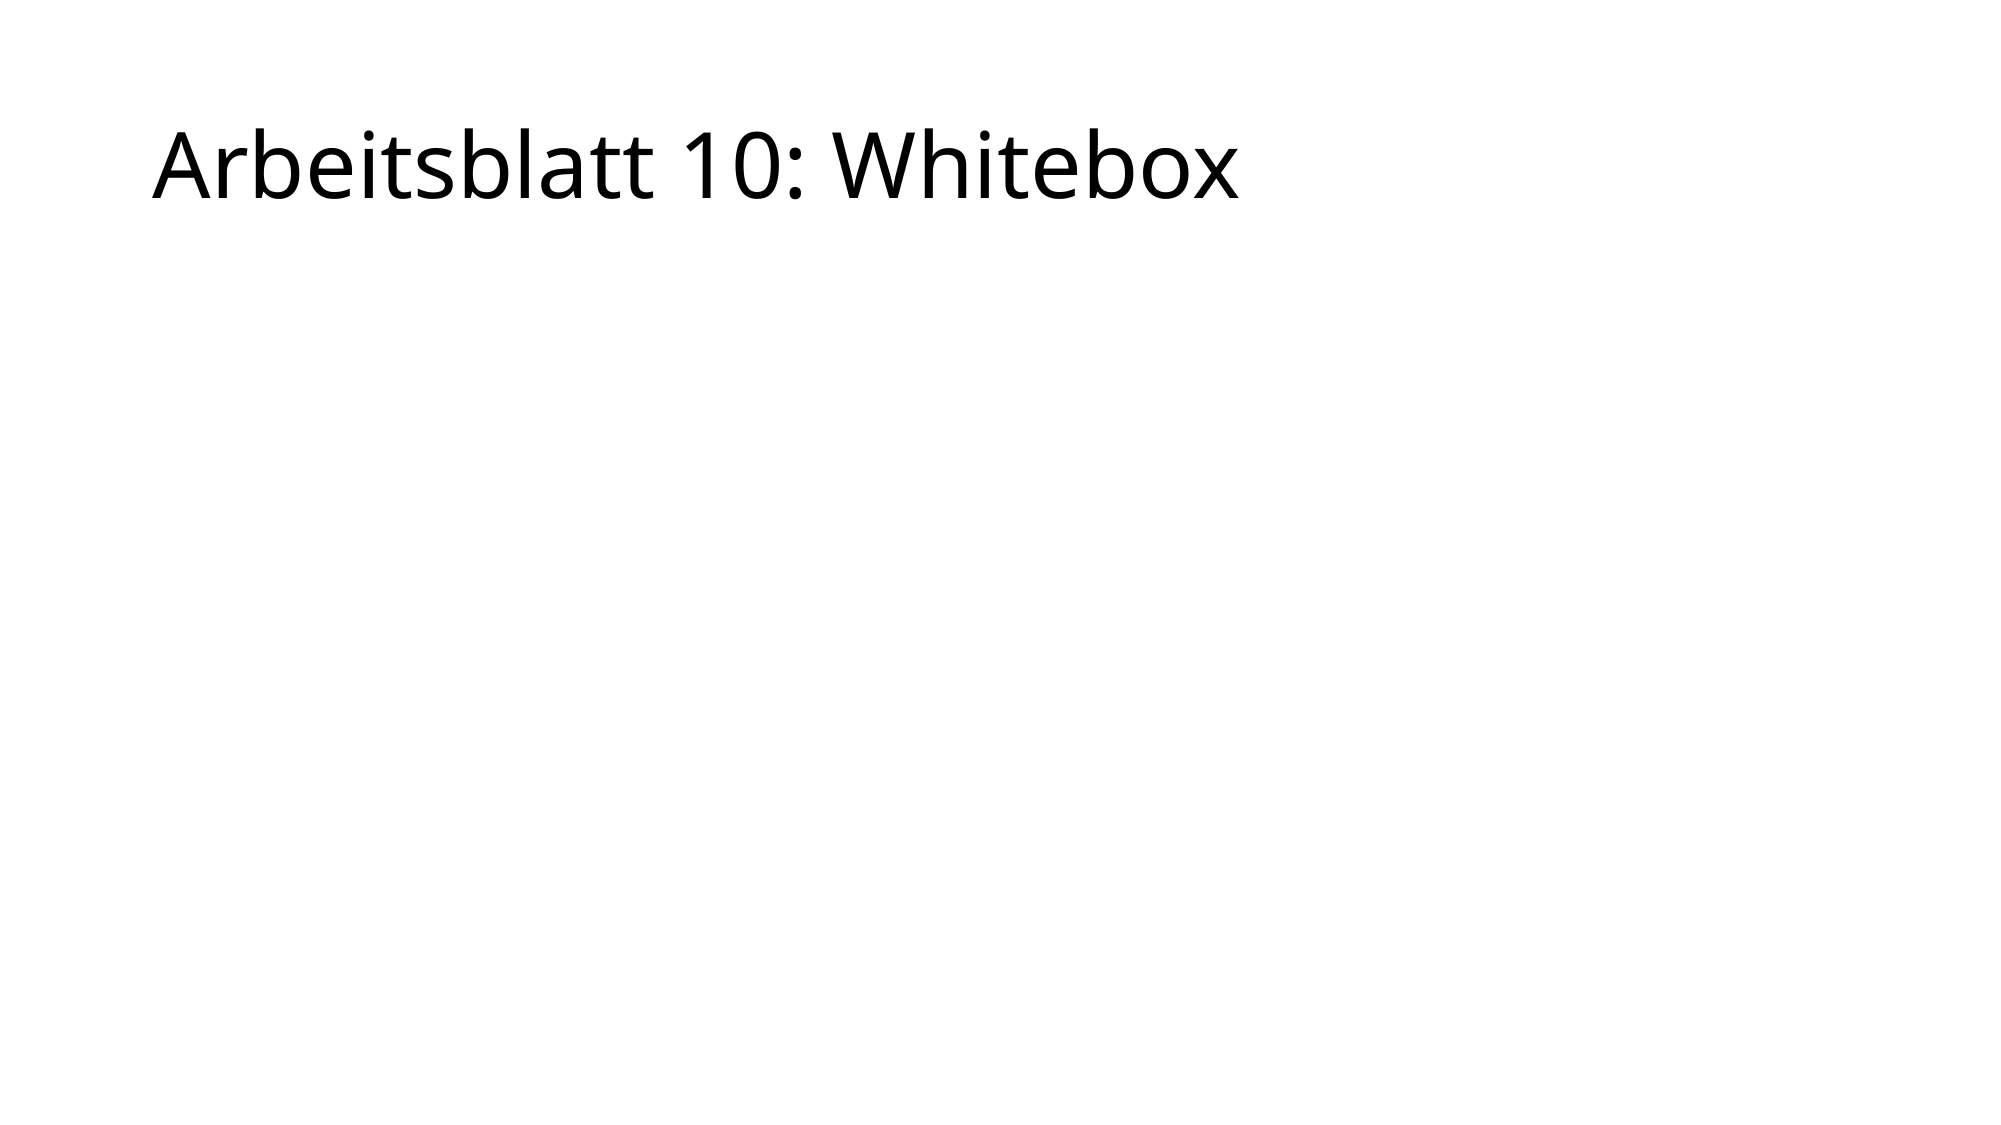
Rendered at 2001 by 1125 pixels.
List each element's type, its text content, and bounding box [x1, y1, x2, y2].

title Arbeitsblatt 10: Whitebox [137, 59, 1863, 278]
